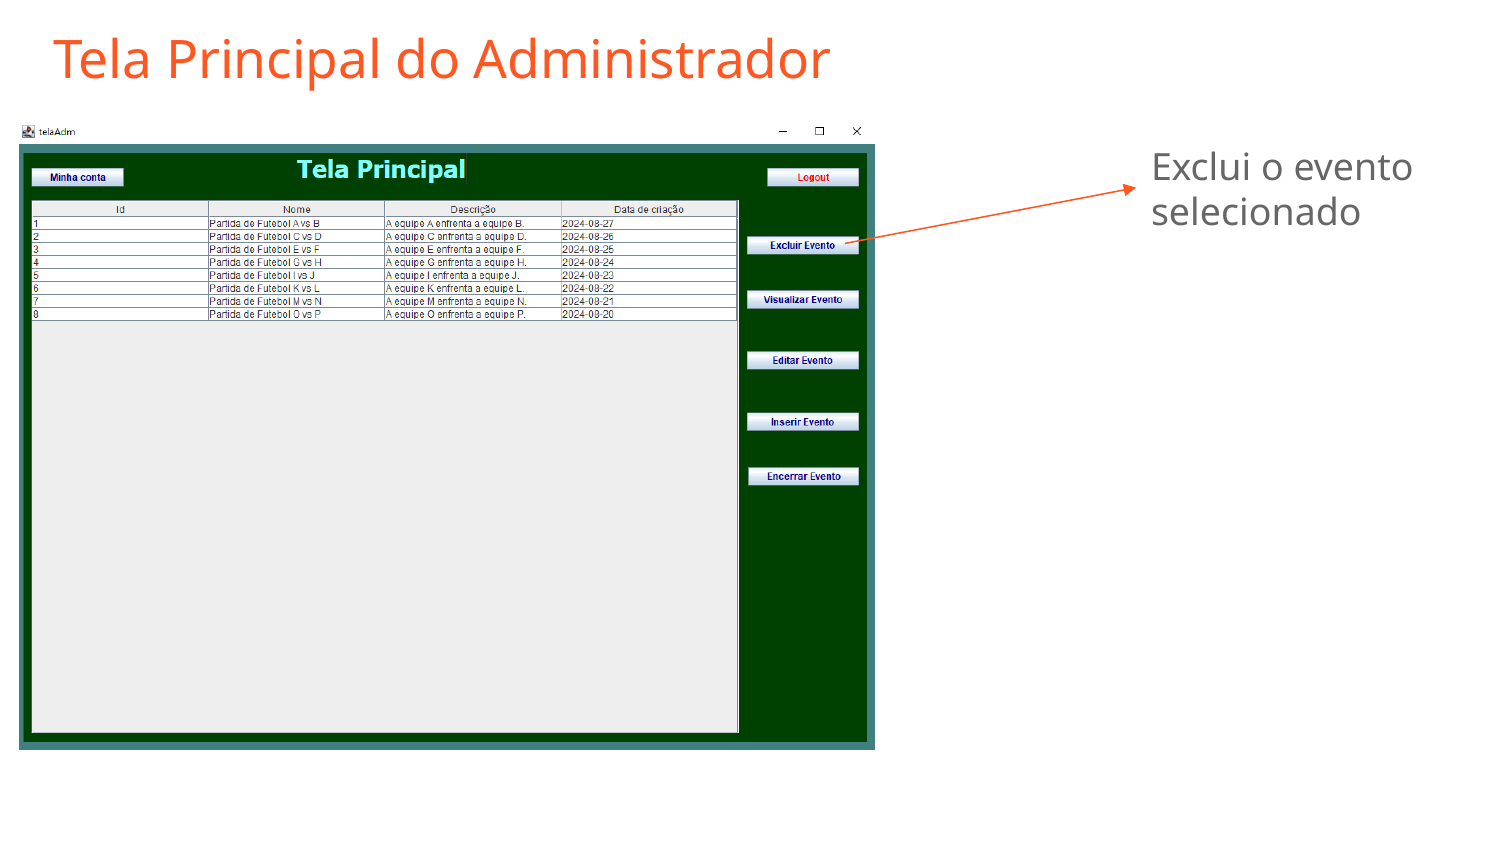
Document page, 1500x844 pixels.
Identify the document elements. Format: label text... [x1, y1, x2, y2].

text_box Exclui o evento selecionado [1136, 127, 1500, 248]
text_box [844, 188, 1137, 244]
title Tela Principal do Administrador [38, 10, 1436, 105]
picture [18, 122, 875, 750]
